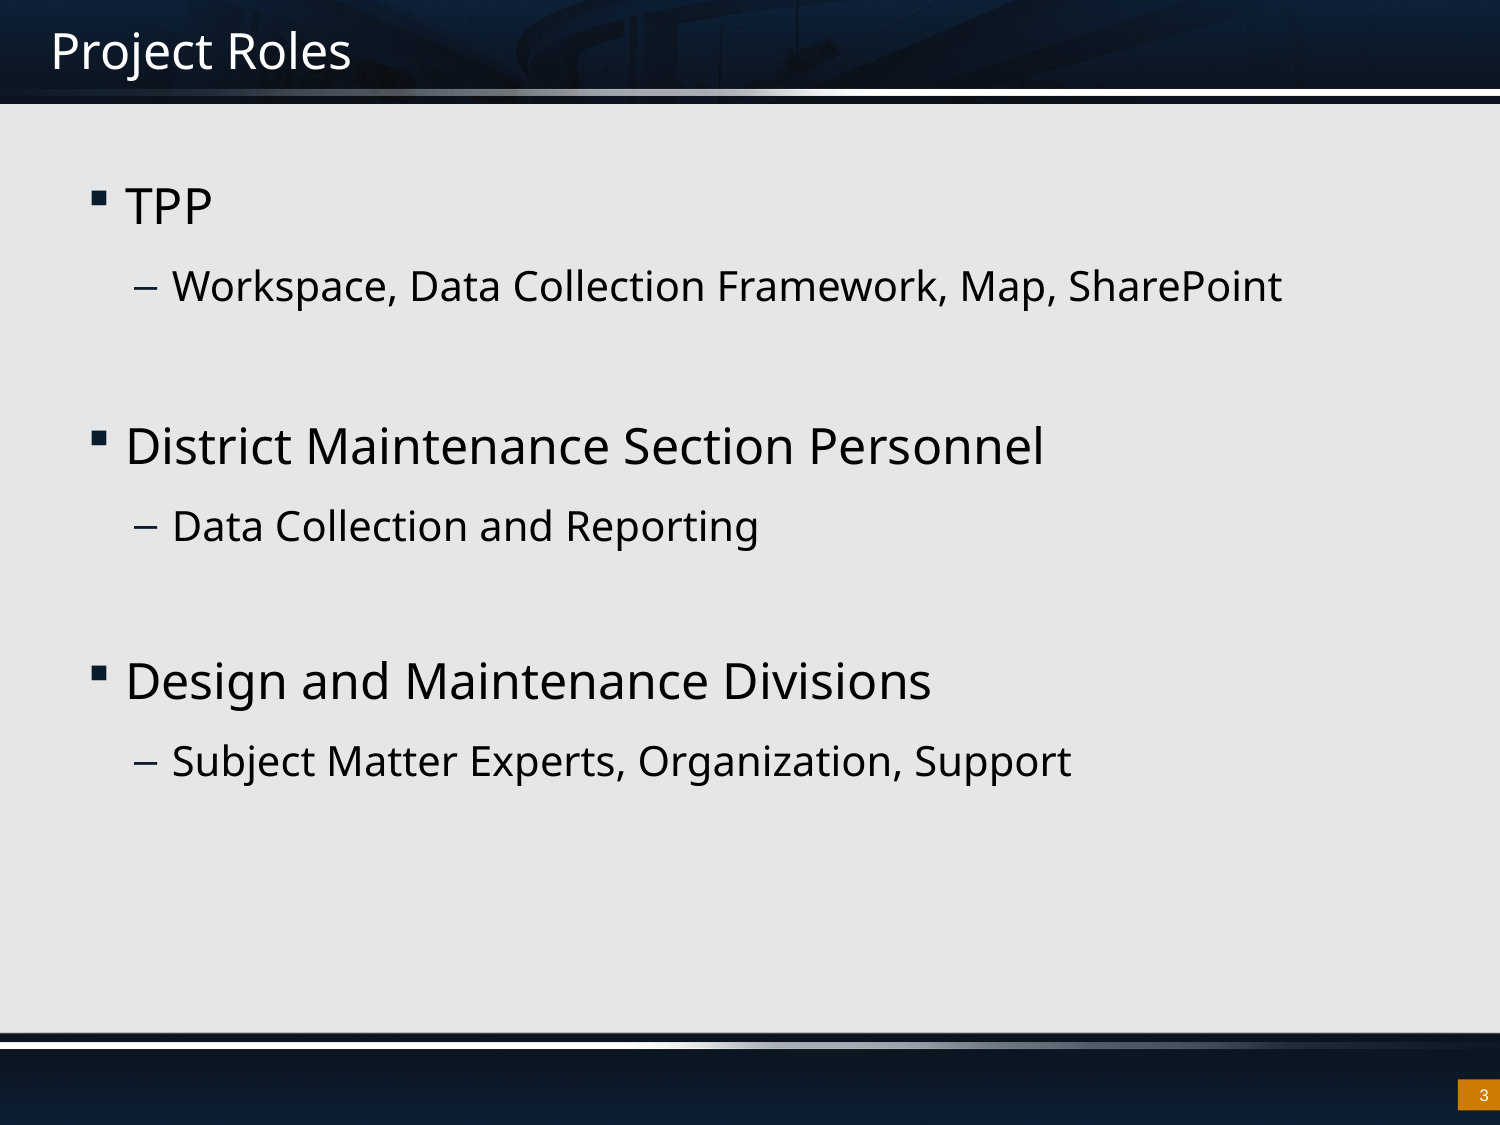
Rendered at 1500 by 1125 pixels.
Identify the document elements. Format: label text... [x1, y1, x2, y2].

title Project Roles [50, 12, 1421, 89]
picture [0, 0, 1500, 104]
slide_number 3 [1454, 1079, 1489, 1110]
list TPP Workspace, Data Collection Framework, Map, SharePoint District Maintenance Section Personnel Data Collection and Reporting Design and Maintenance Divisions Subject Matter Experts, Organization, Support [87, 174, 1446, 1025]
picture [0, 1032, 1500, 1125]
